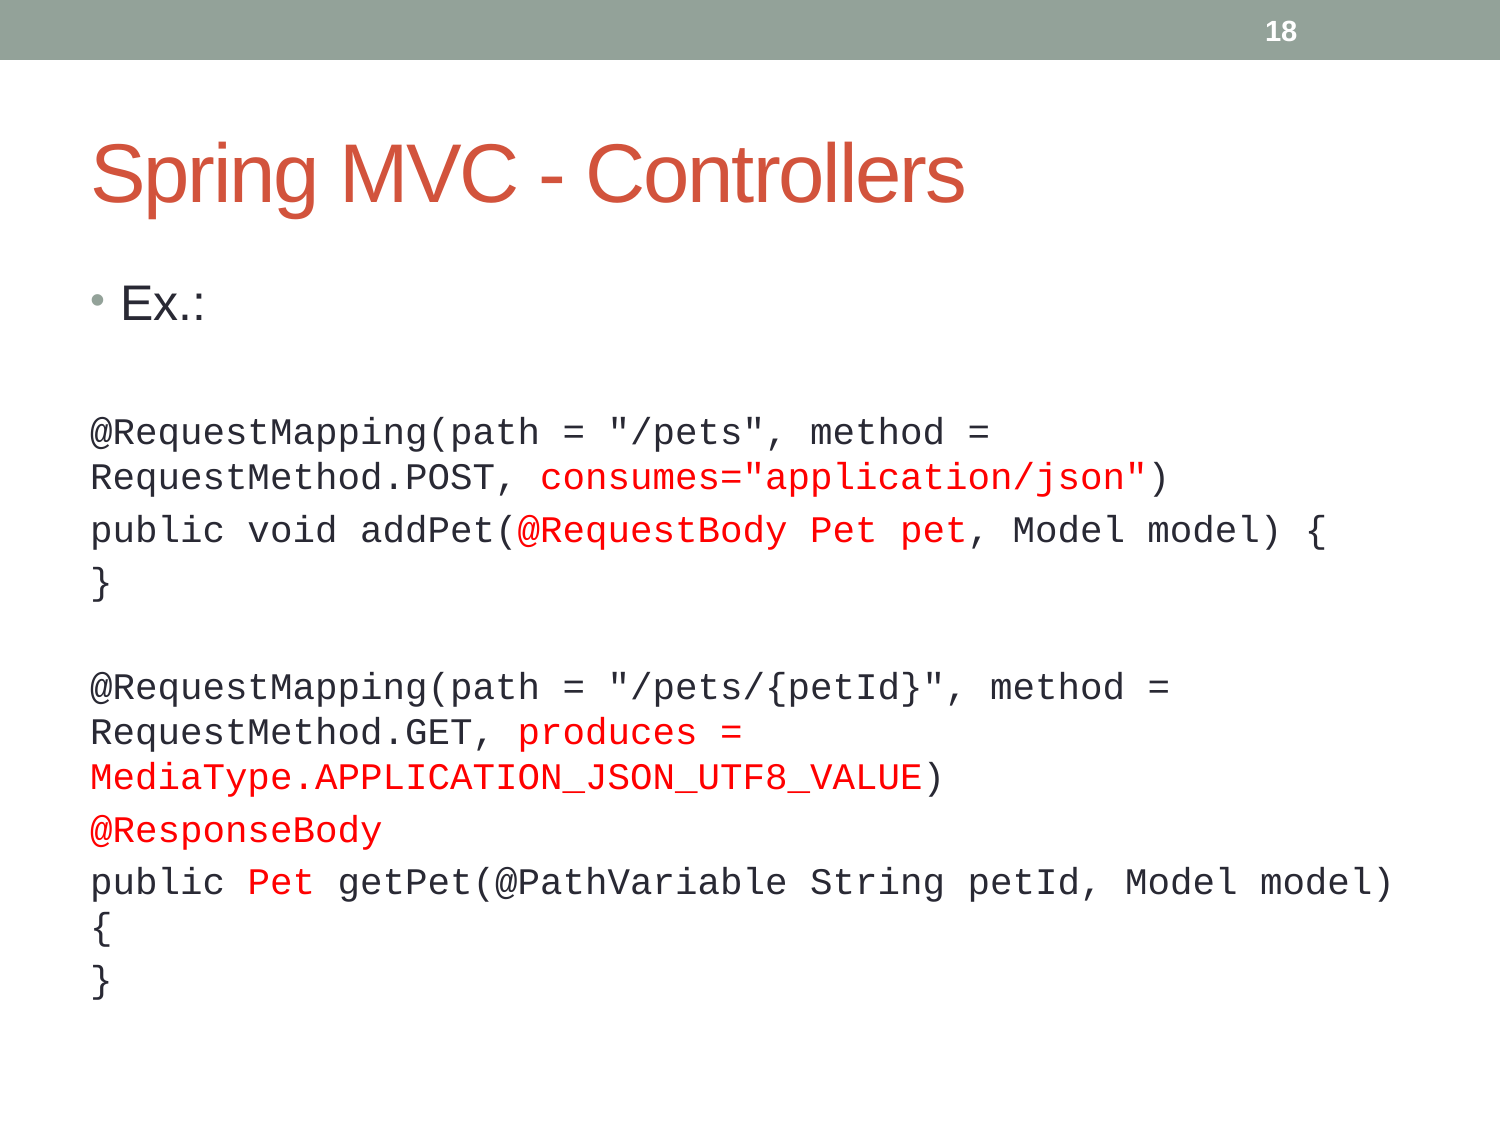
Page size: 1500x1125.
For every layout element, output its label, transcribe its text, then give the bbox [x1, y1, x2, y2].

title Spring MVC - Controllers [75, 87, 1425, 250]
slide_number 18 [1250, 3, 1425, 57]
list Ex.: @RequestMapping(path = "/pets", method = RequestMethod.POST, consumes="application/json") public void addPet(@RequestBody Pet pet, Model model) { } @RequestMapping(path = "/pets/{petId}", method = RequestMethod.GET, produces = MediaType.APPLICATION_JSON_UTF8_VALUE) @ResponseBody public Pet getPet(@PathVariable String petId, Model model){ } [75, 262, 1425, 1063]
